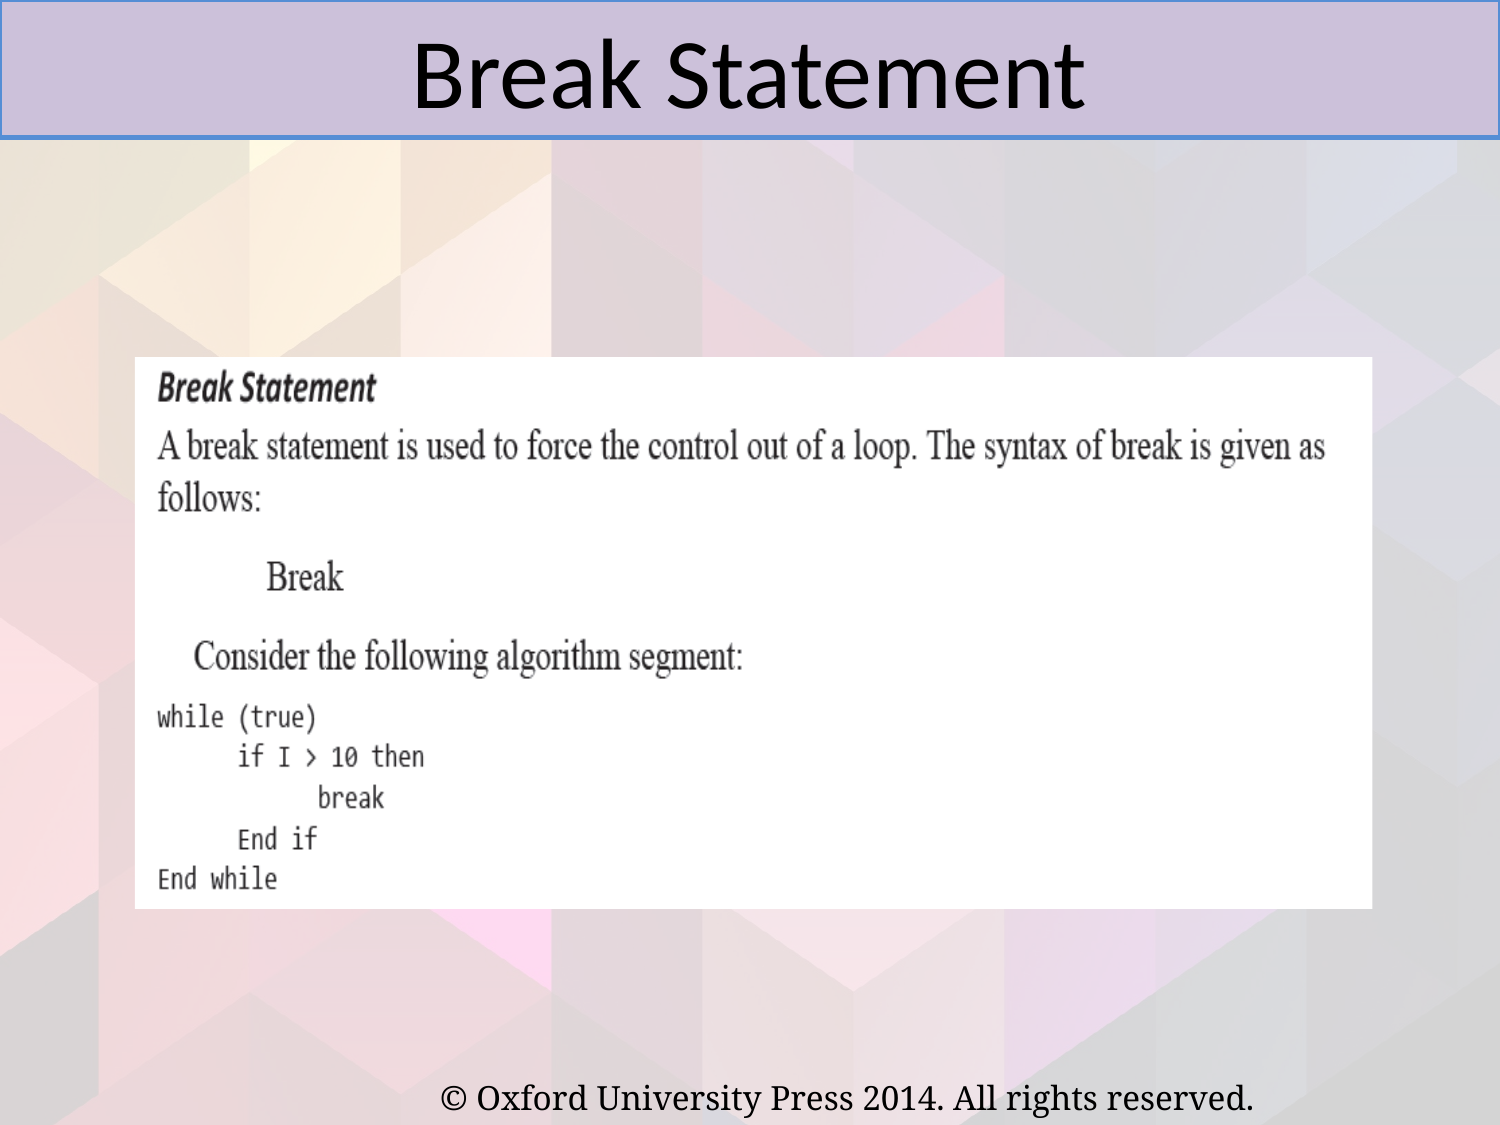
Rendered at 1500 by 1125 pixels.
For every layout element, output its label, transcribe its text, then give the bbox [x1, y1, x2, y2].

text_box Break Statement [0, 0, 1500, 138]
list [134, 356, 1373, 909]
